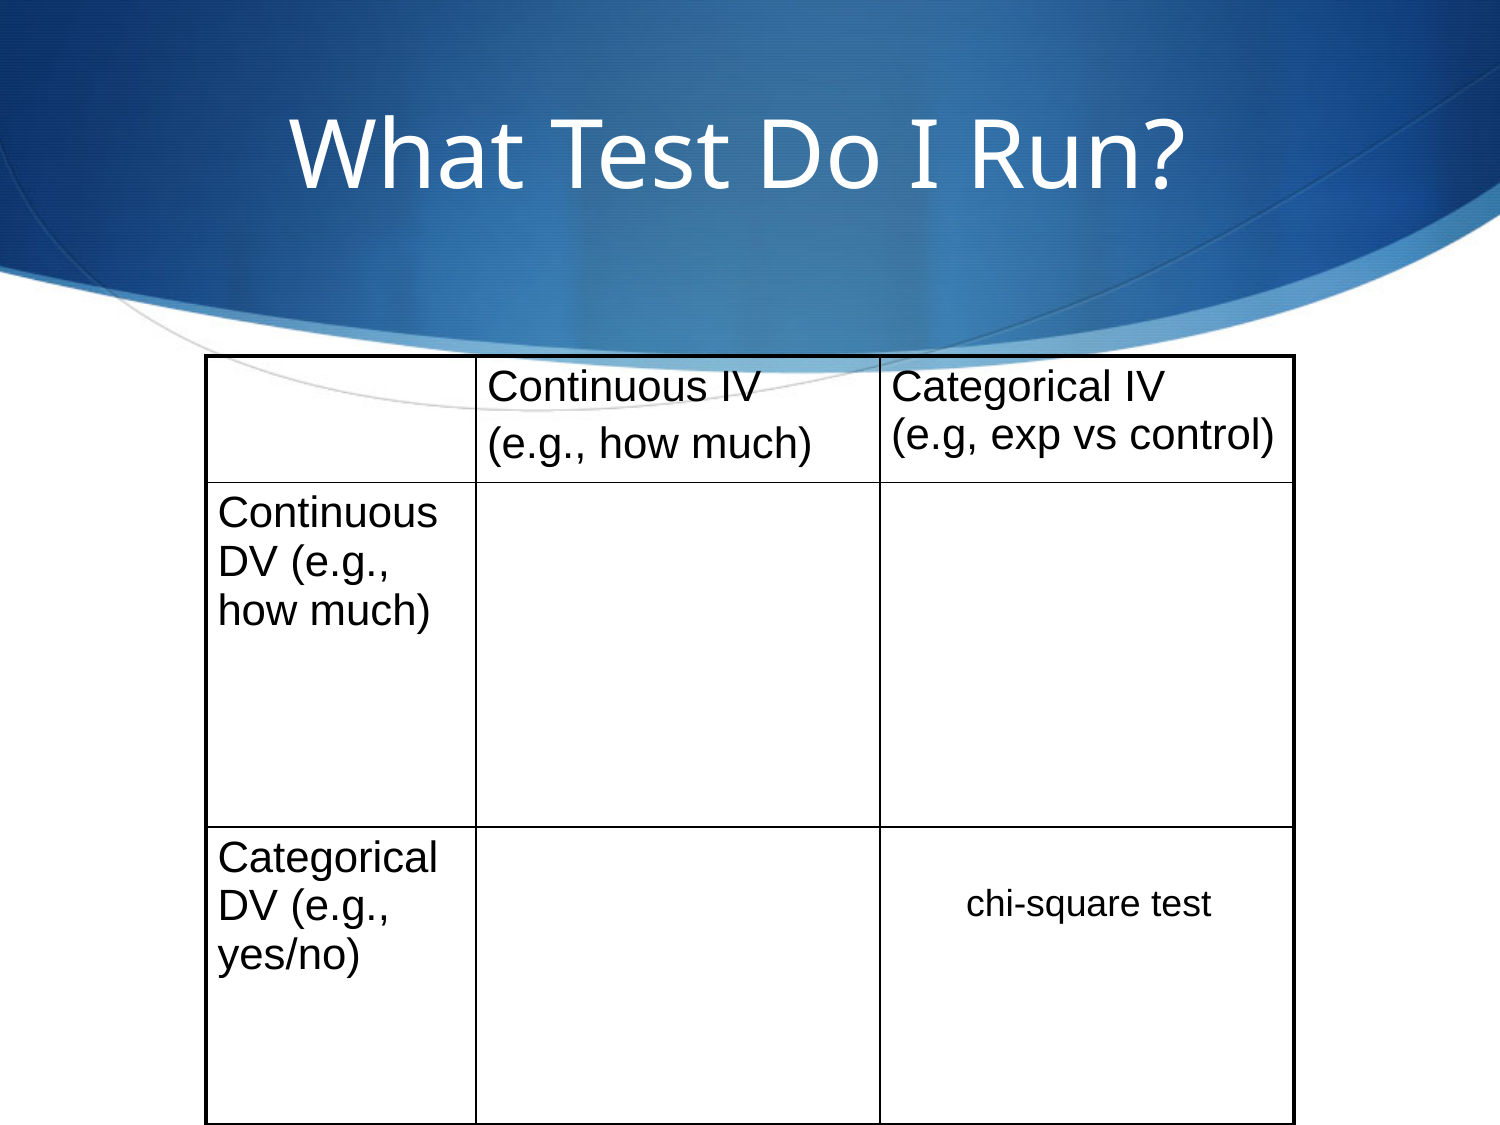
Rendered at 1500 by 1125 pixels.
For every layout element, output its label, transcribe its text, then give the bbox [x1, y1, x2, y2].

title What Test Do I Run? [75, 56, 1425, 245]
table_cell Categorical DV (e.g., yes/no) [208, 828, 475, 1123]
table_cell Continuous DV (e.g., how much) [208, 483, 475, 826]
table_header Continuous IV (e.g., how much) [477, 358, 879, 482]
table_header [208, 358, 475, 482]
table_cell [477, 483, 879, 826]
table_header Categorical IV (e.g, exp vs control) [881, 358, 1292, 482]
table_cell [477, 828, 879, 1123]
picture [0, 0, 1500, 1125]
table_cell [881, 483, 1292, 826]
table_cell chi-square test [881, 828, 1292, 1123]
